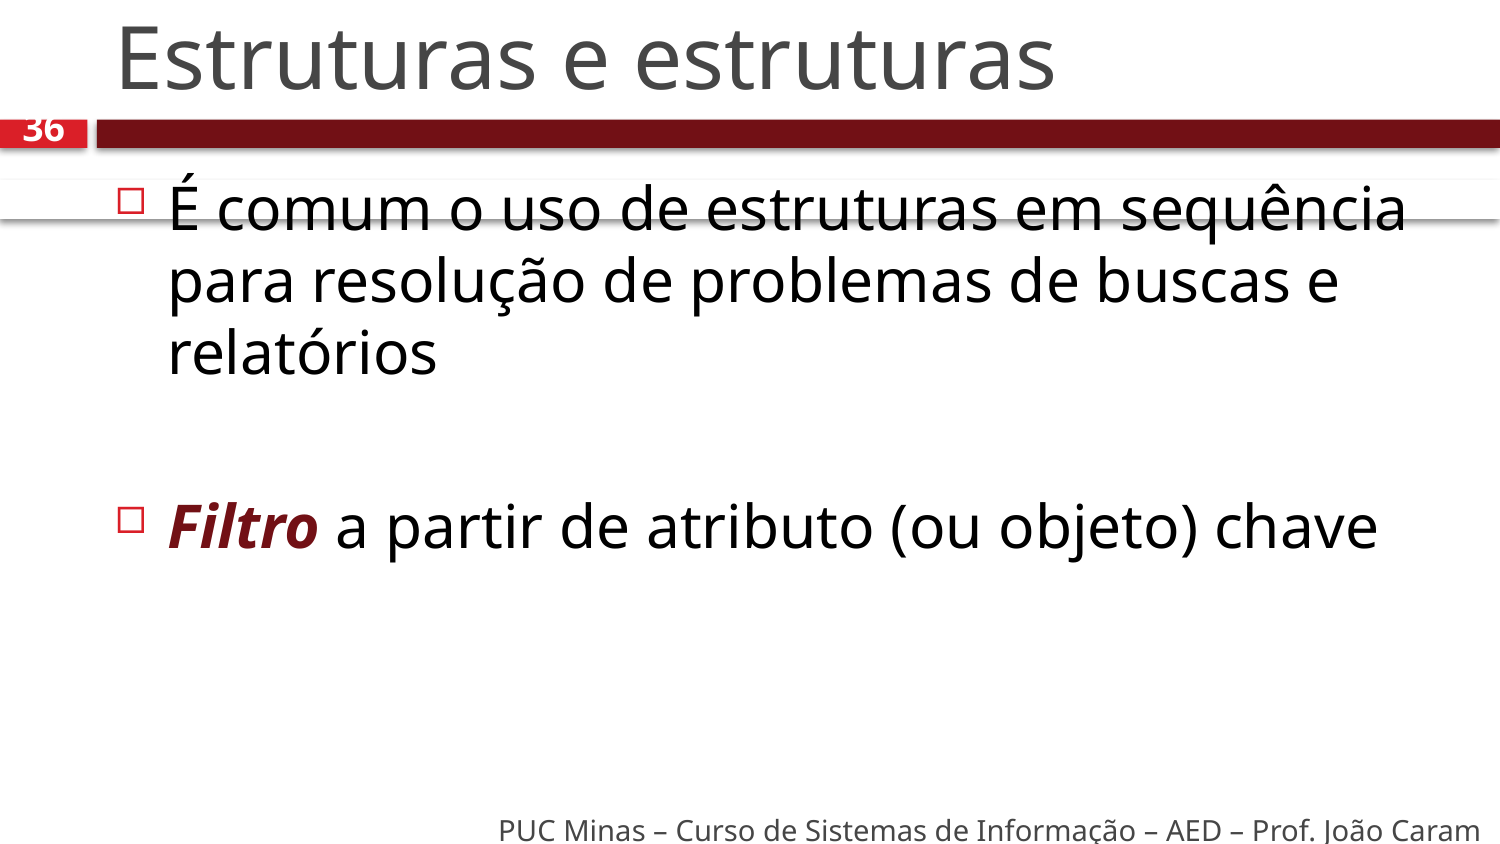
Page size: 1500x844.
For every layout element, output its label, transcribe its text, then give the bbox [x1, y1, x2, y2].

footer PUC Minas – Curso de Sistemas de Informação – AED – Prof. João Caram [159, 807, 1497, 844]
slide_number 36 [0, 114, 88, 145]
title Estruturas e estruturas [99, 19, 1483, 115]
list É comum o uso de estruturas em sequência para resolução de problemas de buscas e relatórios Filtro a partir de atributo (ou objeto) chave [99, 161, 1483, 800]
